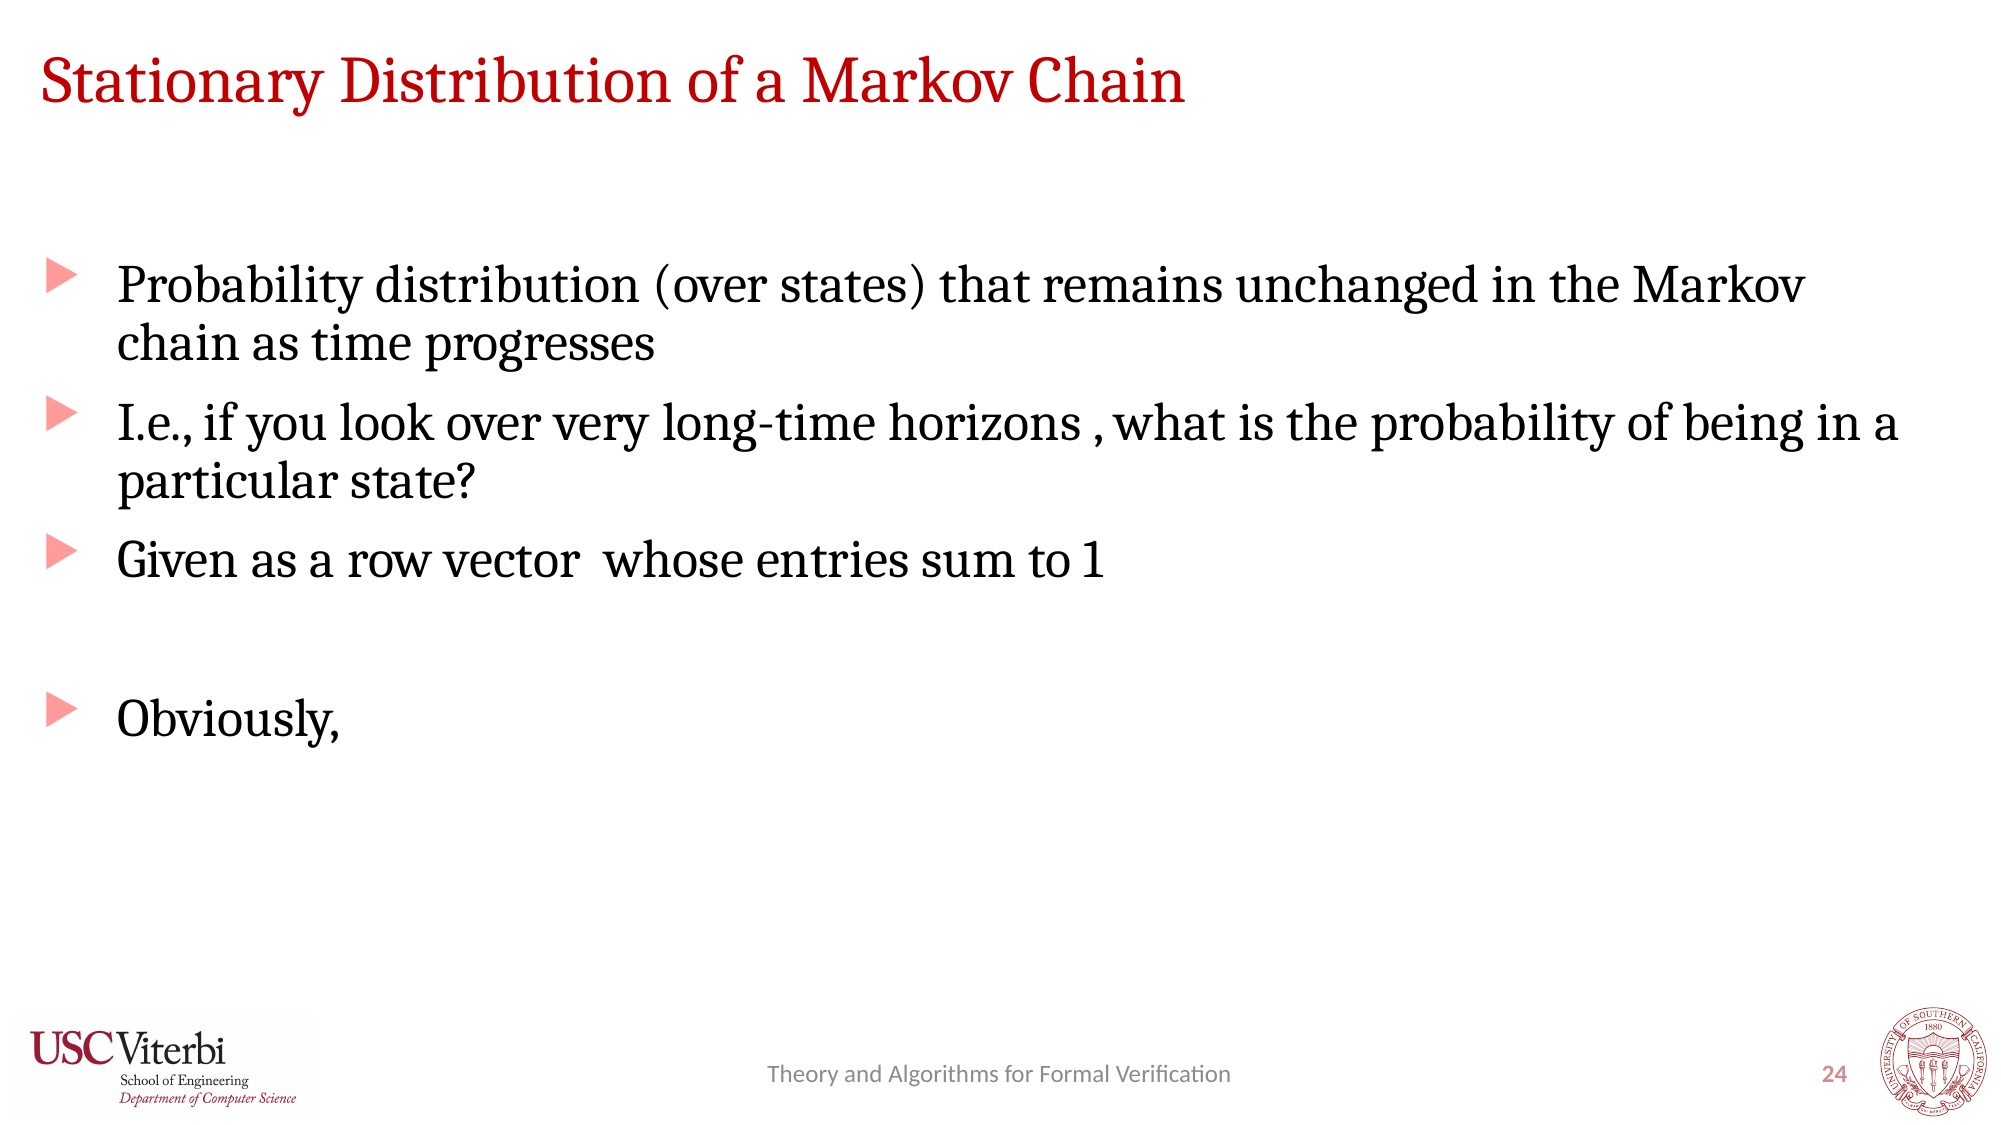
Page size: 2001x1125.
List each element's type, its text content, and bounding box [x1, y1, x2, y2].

slide_number 24 [1684, 1042, 1863, 1103]
picture [1879, 1002, 1988, 1119]
picture [12, 1014, 316, 1119]
title Stationary Distribution of a Markov Chain [27, 12, 1947, 150]
footer Theory and Algorithms for Formal Verification [662, 1042, 1338, 1103]
